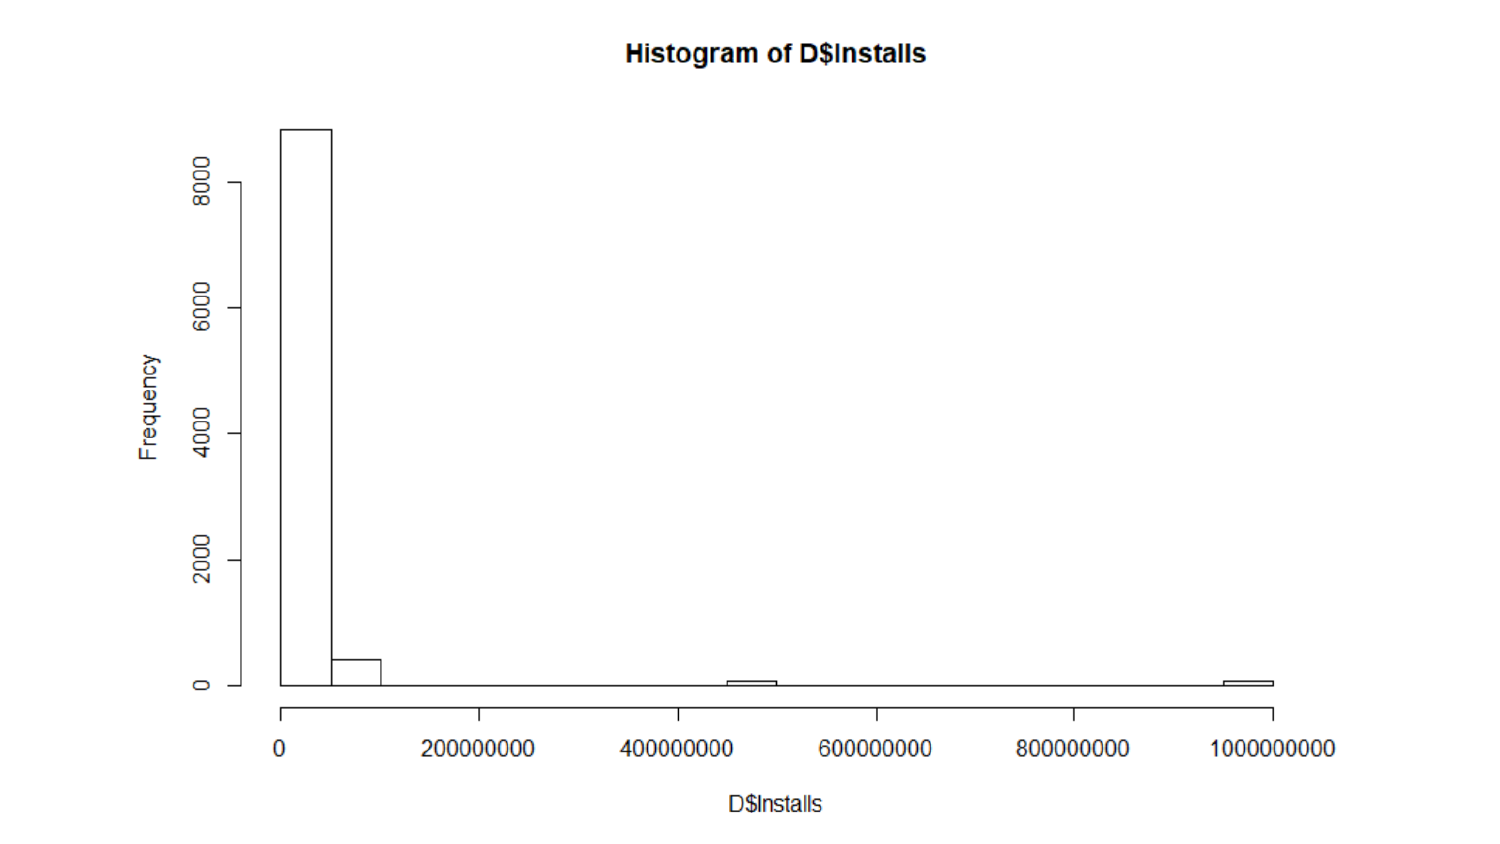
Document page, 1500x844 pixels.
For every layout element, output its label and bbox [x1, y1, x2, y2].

picture [131, 0, 1369, 844]
